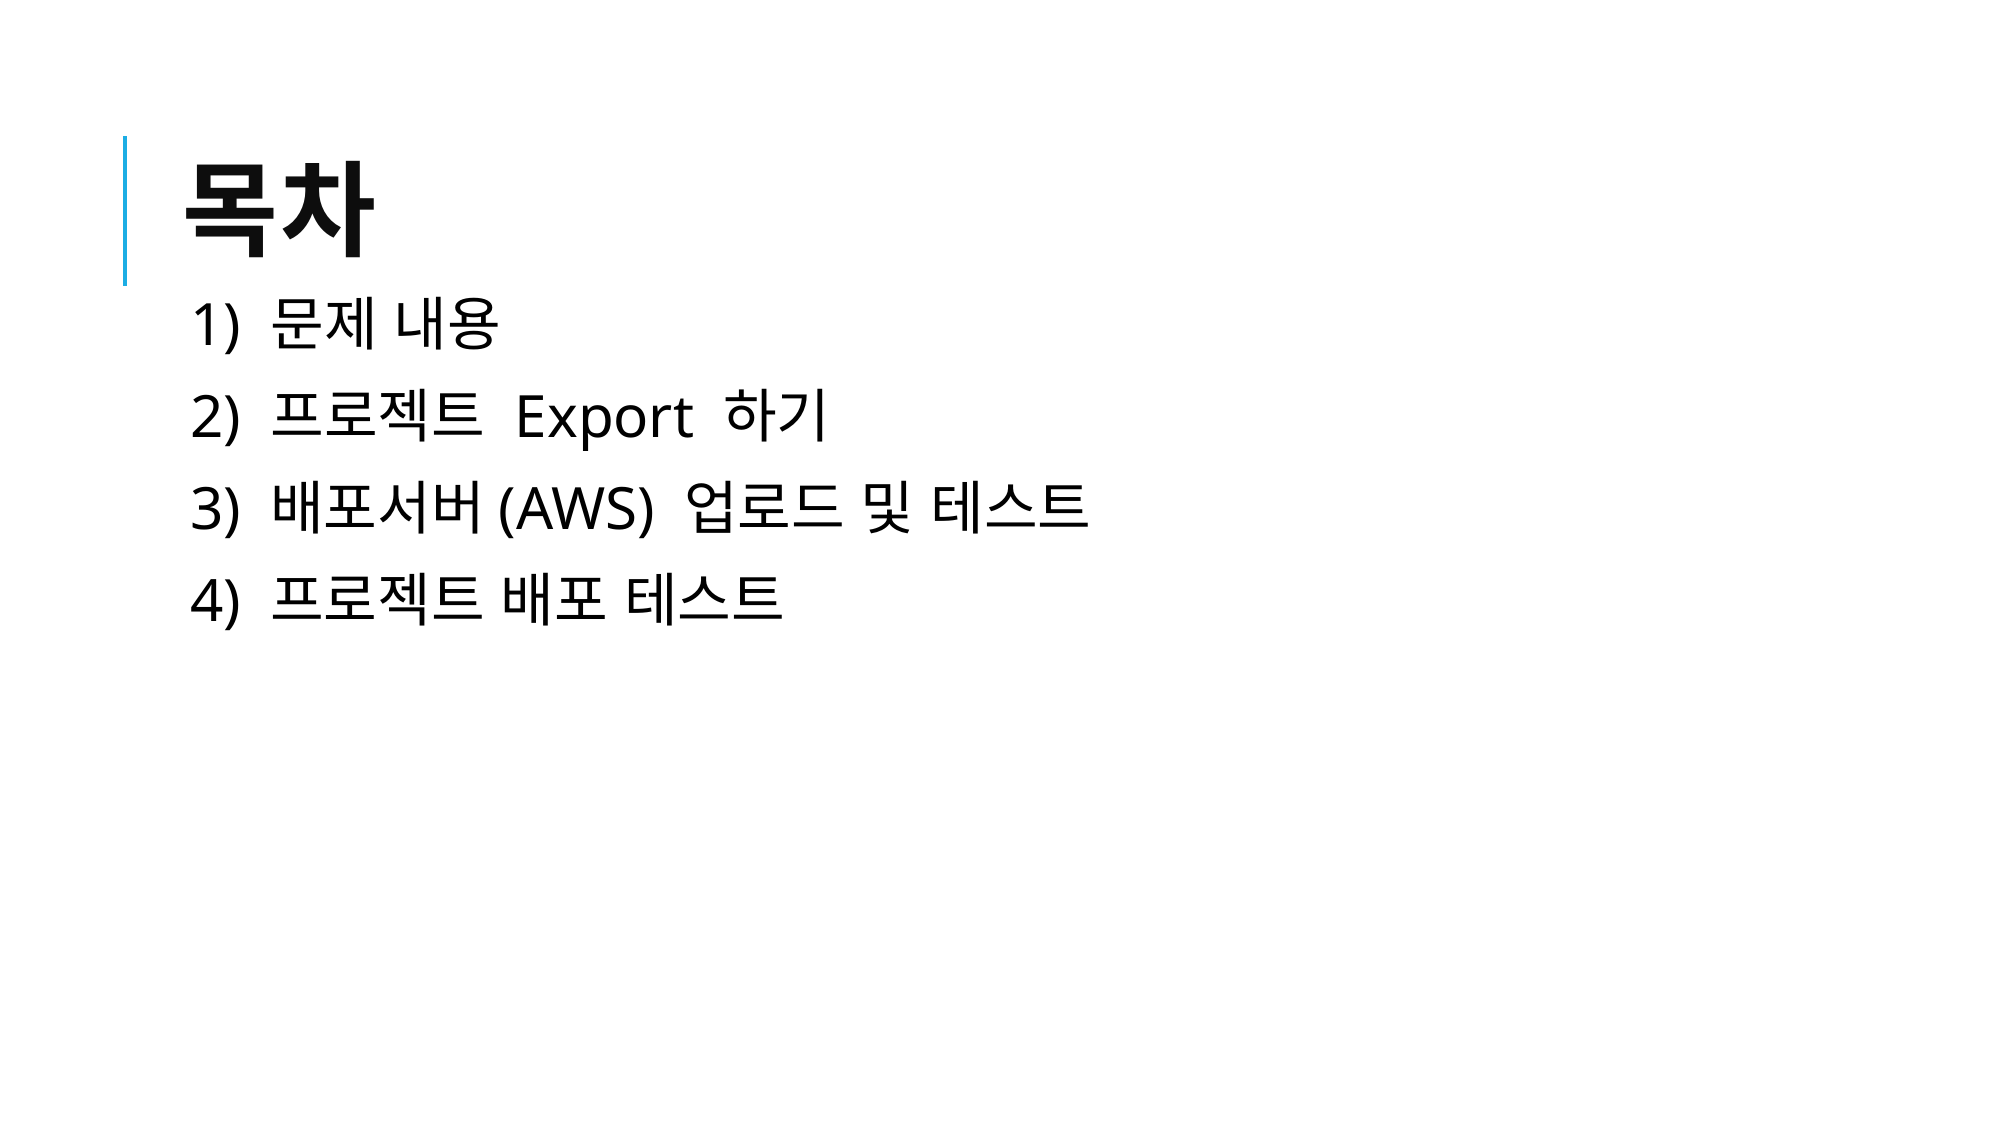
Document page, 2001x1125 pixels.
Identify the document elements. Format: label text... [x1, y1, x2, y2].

list 1) 문제 내용 2) 프로젝트 Export 하기 3) 배포서버(AWS) 업로드 및 테스트 4) 프로젝트 배포 테스트 [168, 287, 1763, 1056]
title 목차 [168, 96, 1763, 287]
